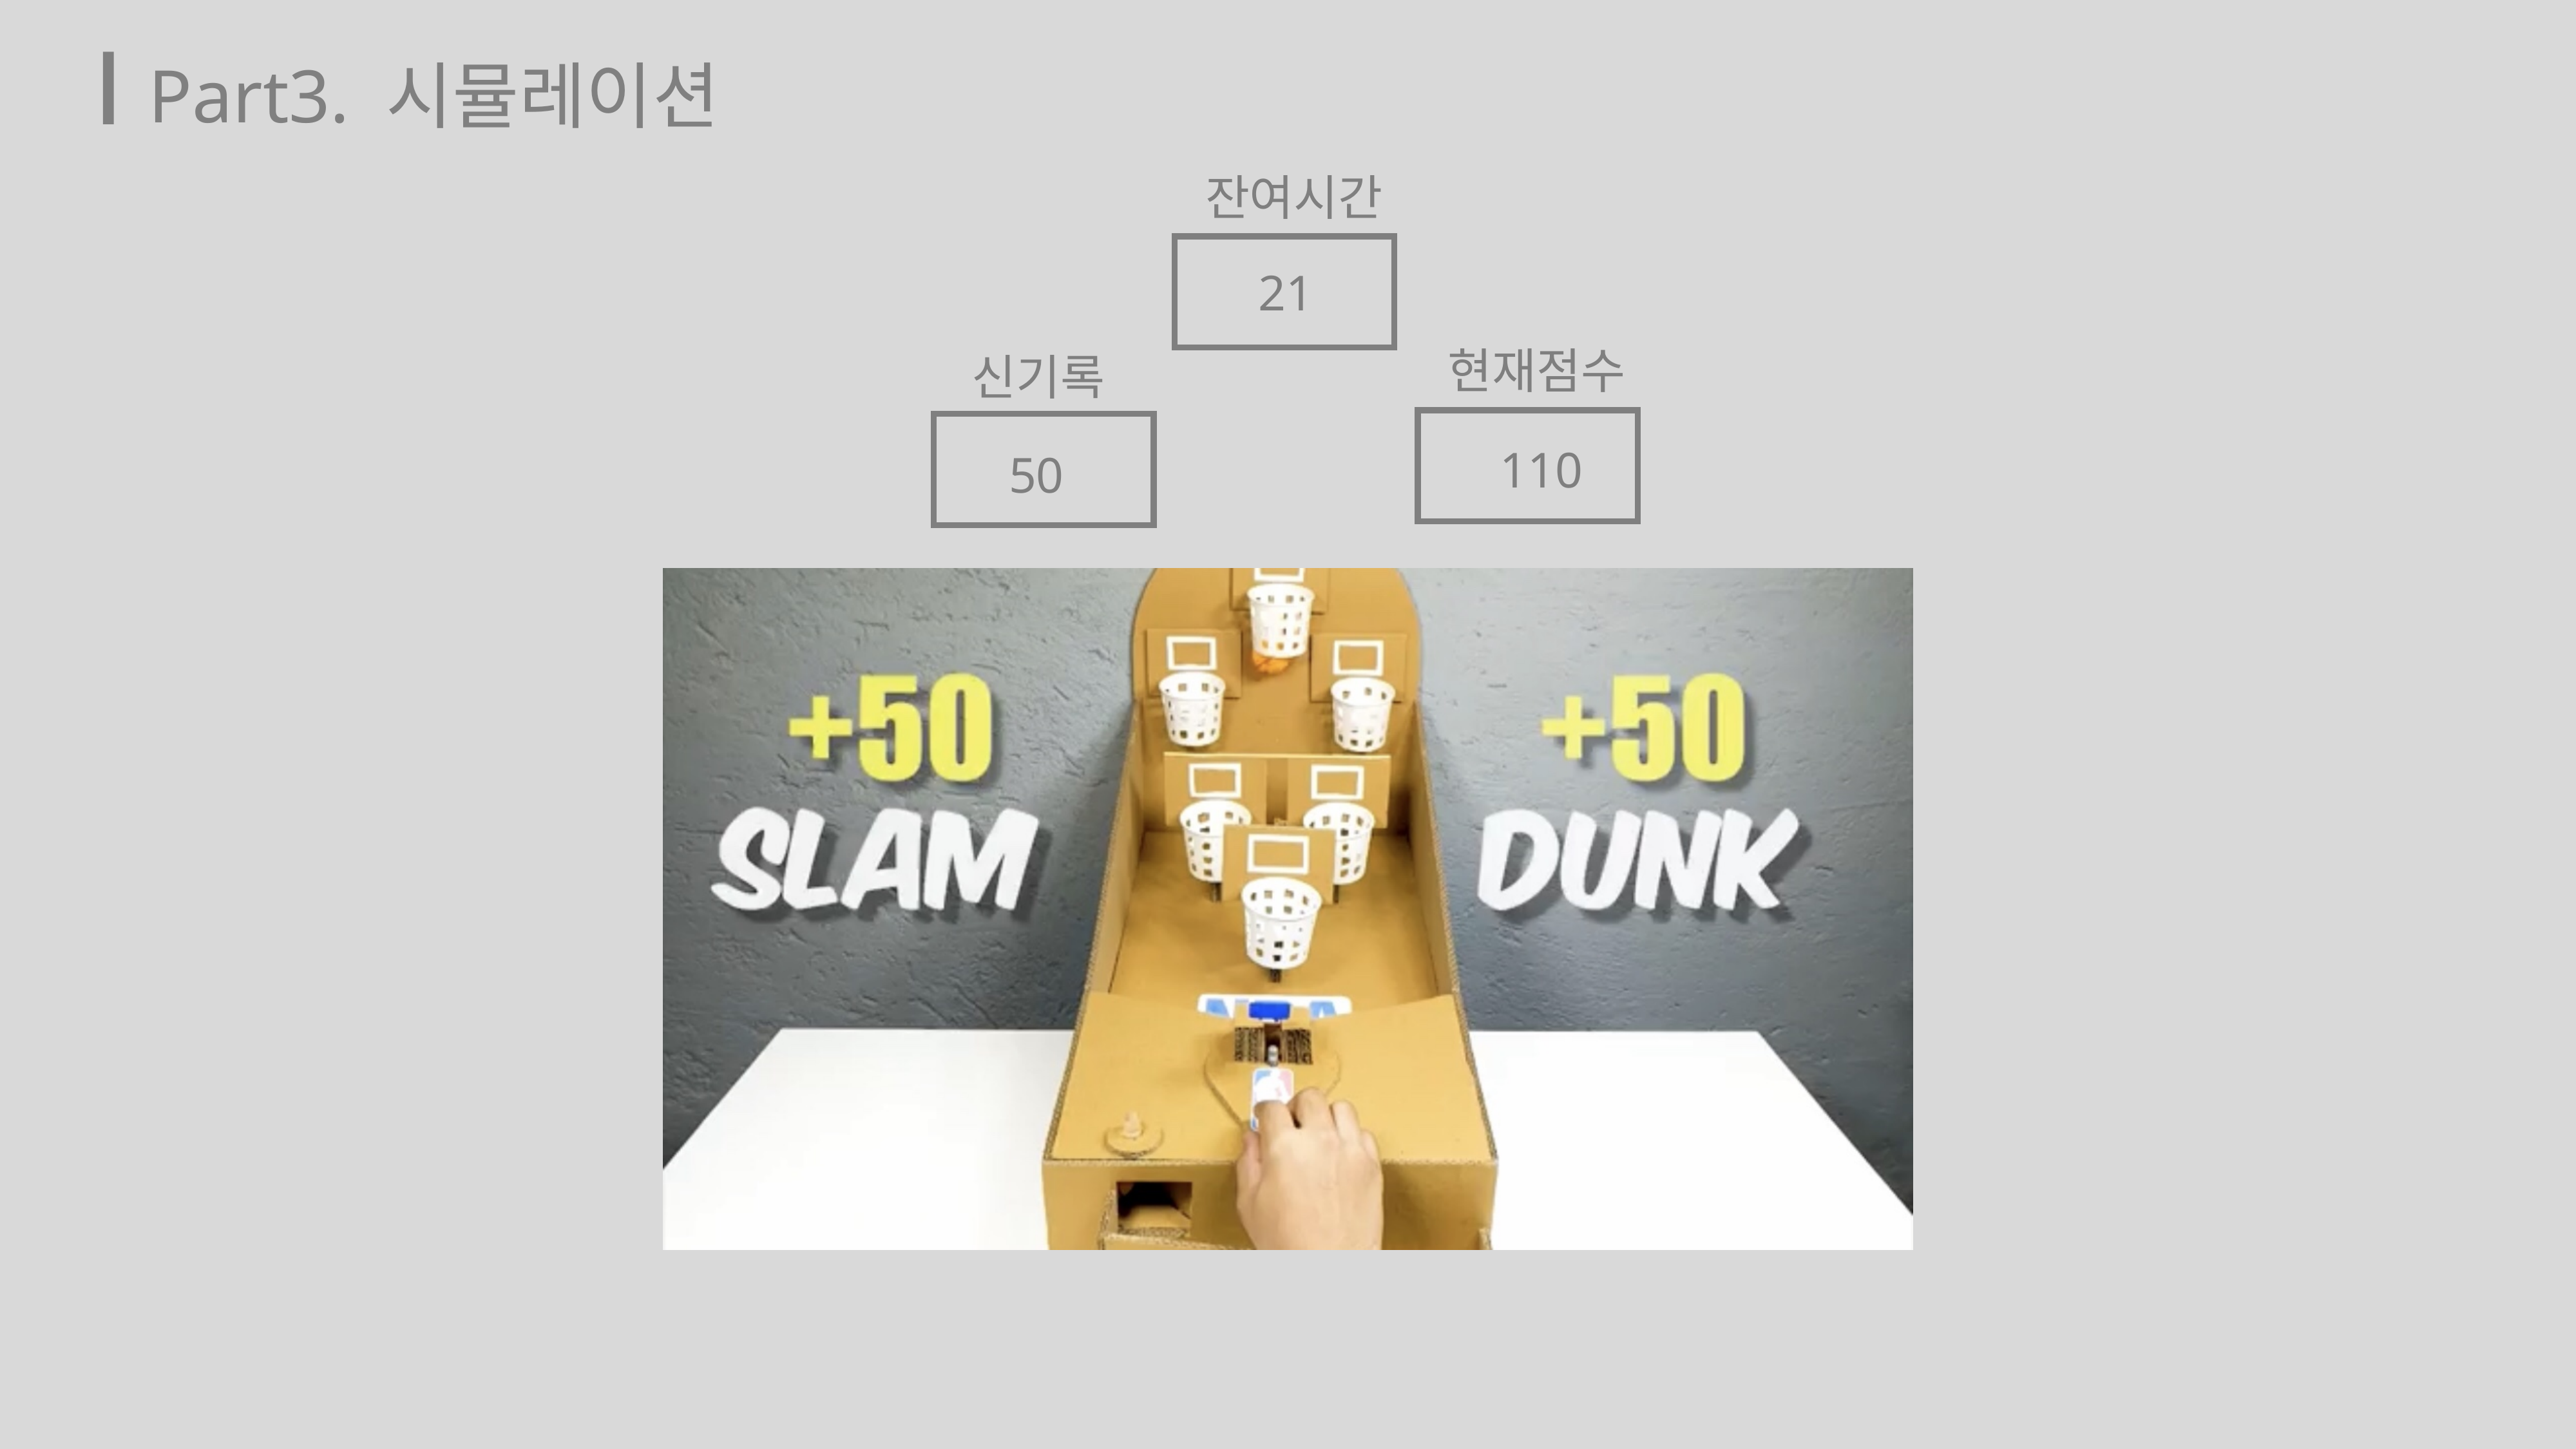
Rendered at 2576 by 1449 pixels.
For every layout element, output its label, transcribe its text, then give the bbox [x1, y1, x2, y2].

text_box [1174, 236, 1395, 348]
text_box 110 [1490, 435, 1711, 502]
text_box 신기록 [962, 342, 1265, 410]
text_box [1417, 410, 1638, 522]
picture [663, 568, 1913, 1250]
text_box 잔여시간 [1196, 162, 1499, 230]
text_box [933, 413, 1154, 526]
text_box 50 [999, 440, 1219, 508]
text_box 21 [1248, 257, 1469, 325]
text_box 현재점수 [1438, 336, 1741, 403]
text_box Part3. 시뮬레이션 [139, 45, 884, 142]
text_box [102, 51, 115, 125]
